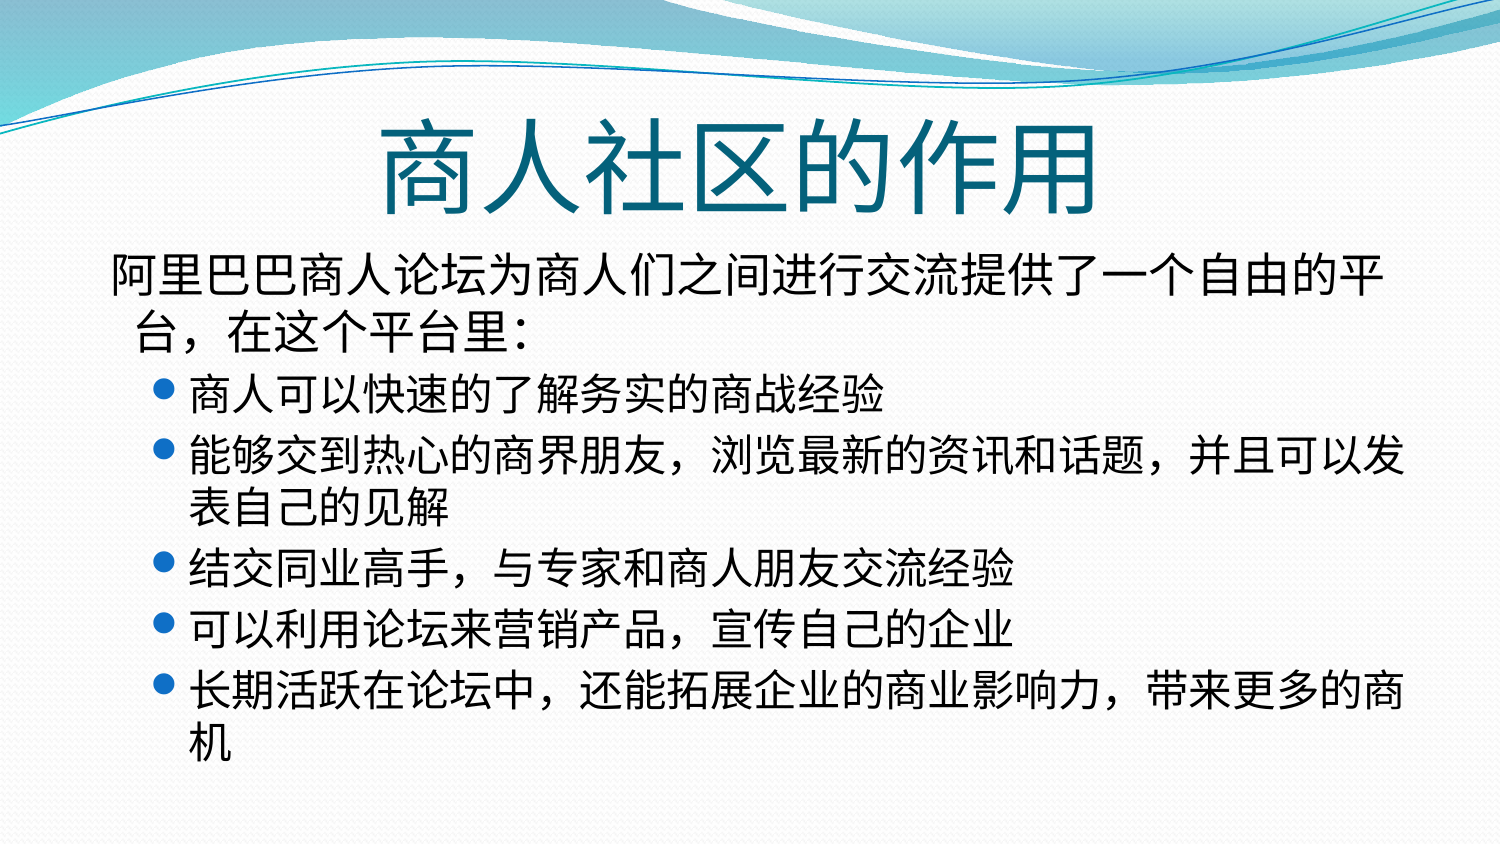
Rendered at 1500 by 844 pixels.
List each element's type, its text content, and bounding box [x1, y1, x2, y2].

title 商人社区的作用 [75, 86, 1425, 228]
list 阿里巴巴商人论坛为商人们之间进行交流提供了一个自由的平台，在这个平台里： 商人可以快速的了解务实的商战经验 能够交到热心的商界朋友，浏览最新的资讯和话题，并且可以发表自己的见解 结交同业高手，与专家和商人朋友交流经验 可以利用论坛来营销产品，宣传自己的企业 长期活跃在论坛中，还能拓展企业的商业影响力，带来更多的商机 [75, 238, 1425, 779]
